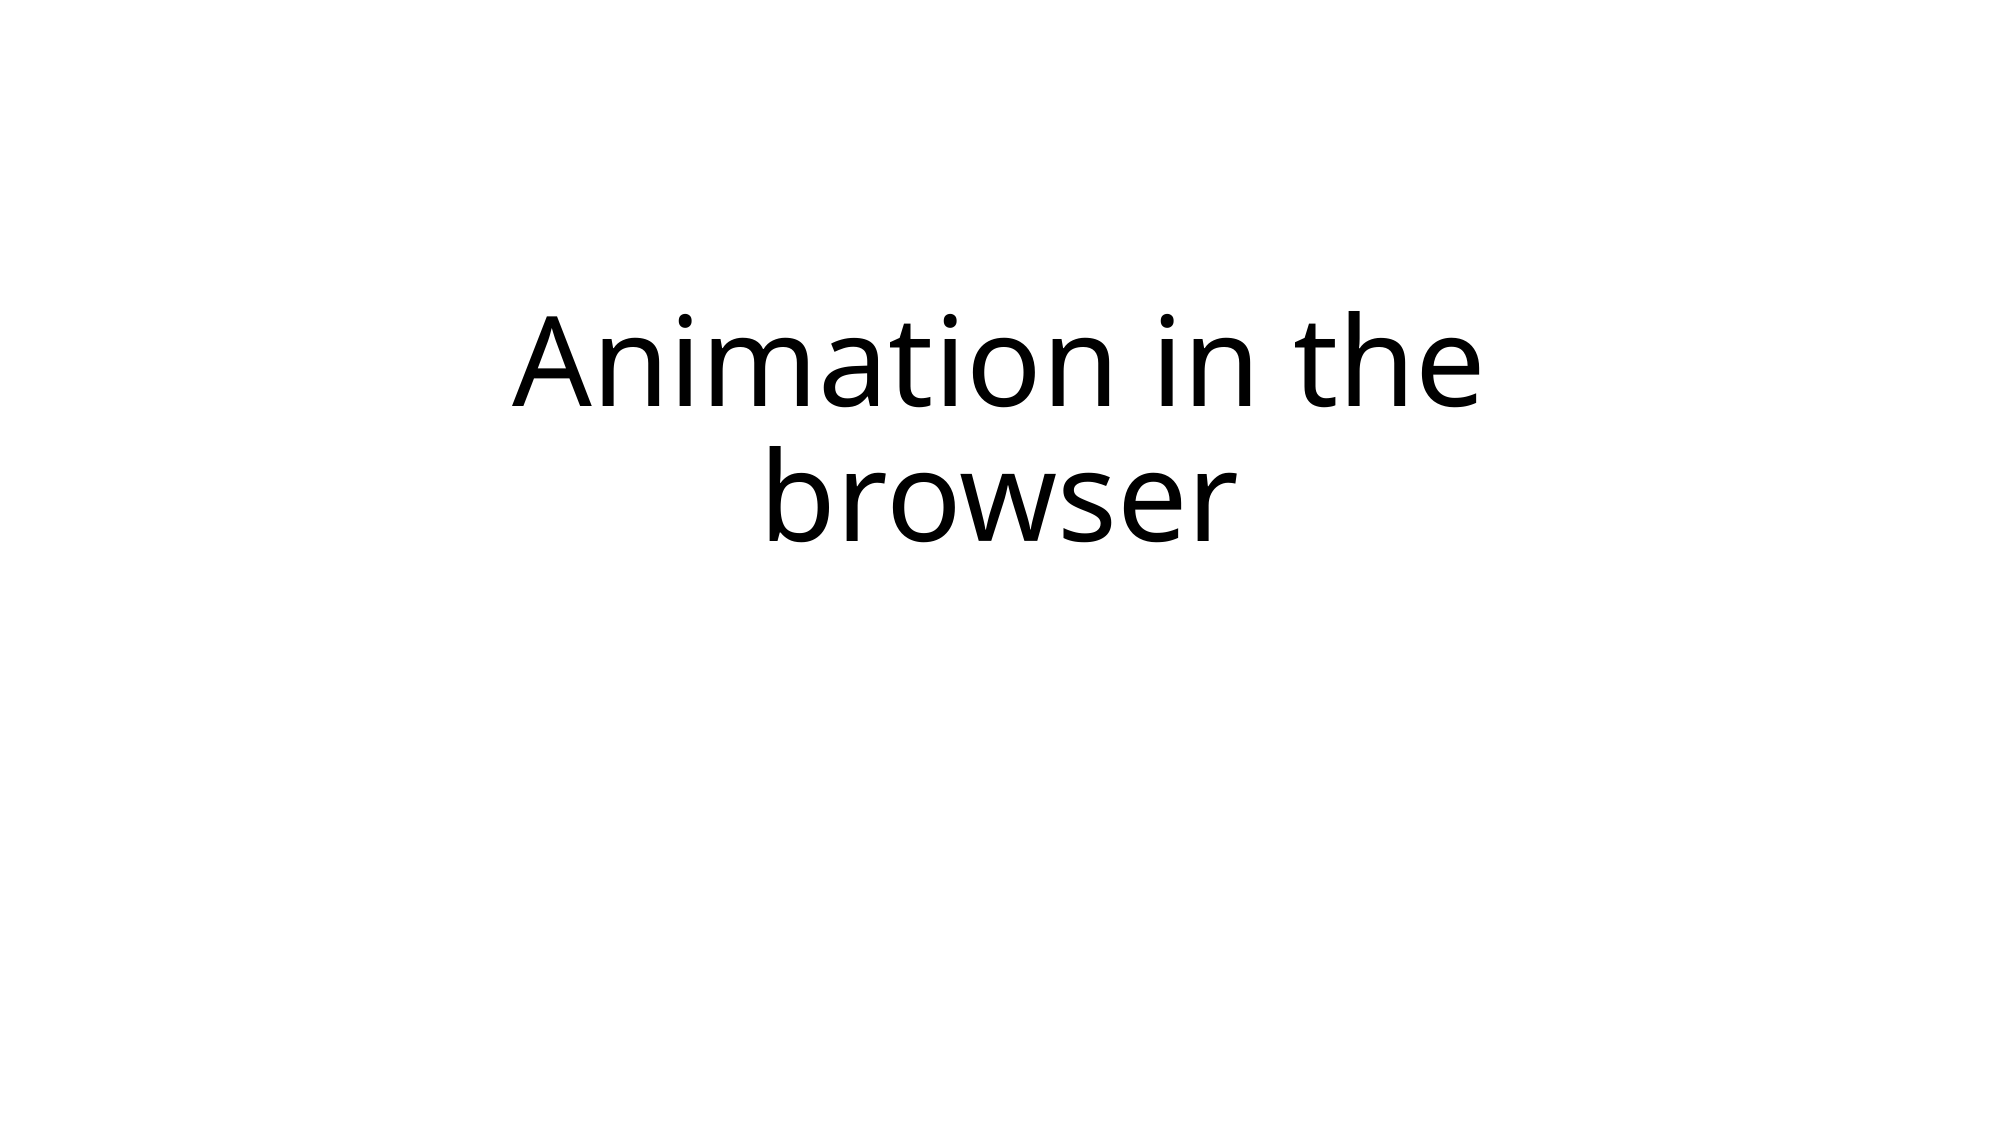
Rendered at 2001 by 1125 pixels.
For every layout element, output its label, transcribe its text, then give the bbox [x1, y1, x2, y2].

title Animation in the browser [249, 184, 1750, 576]
